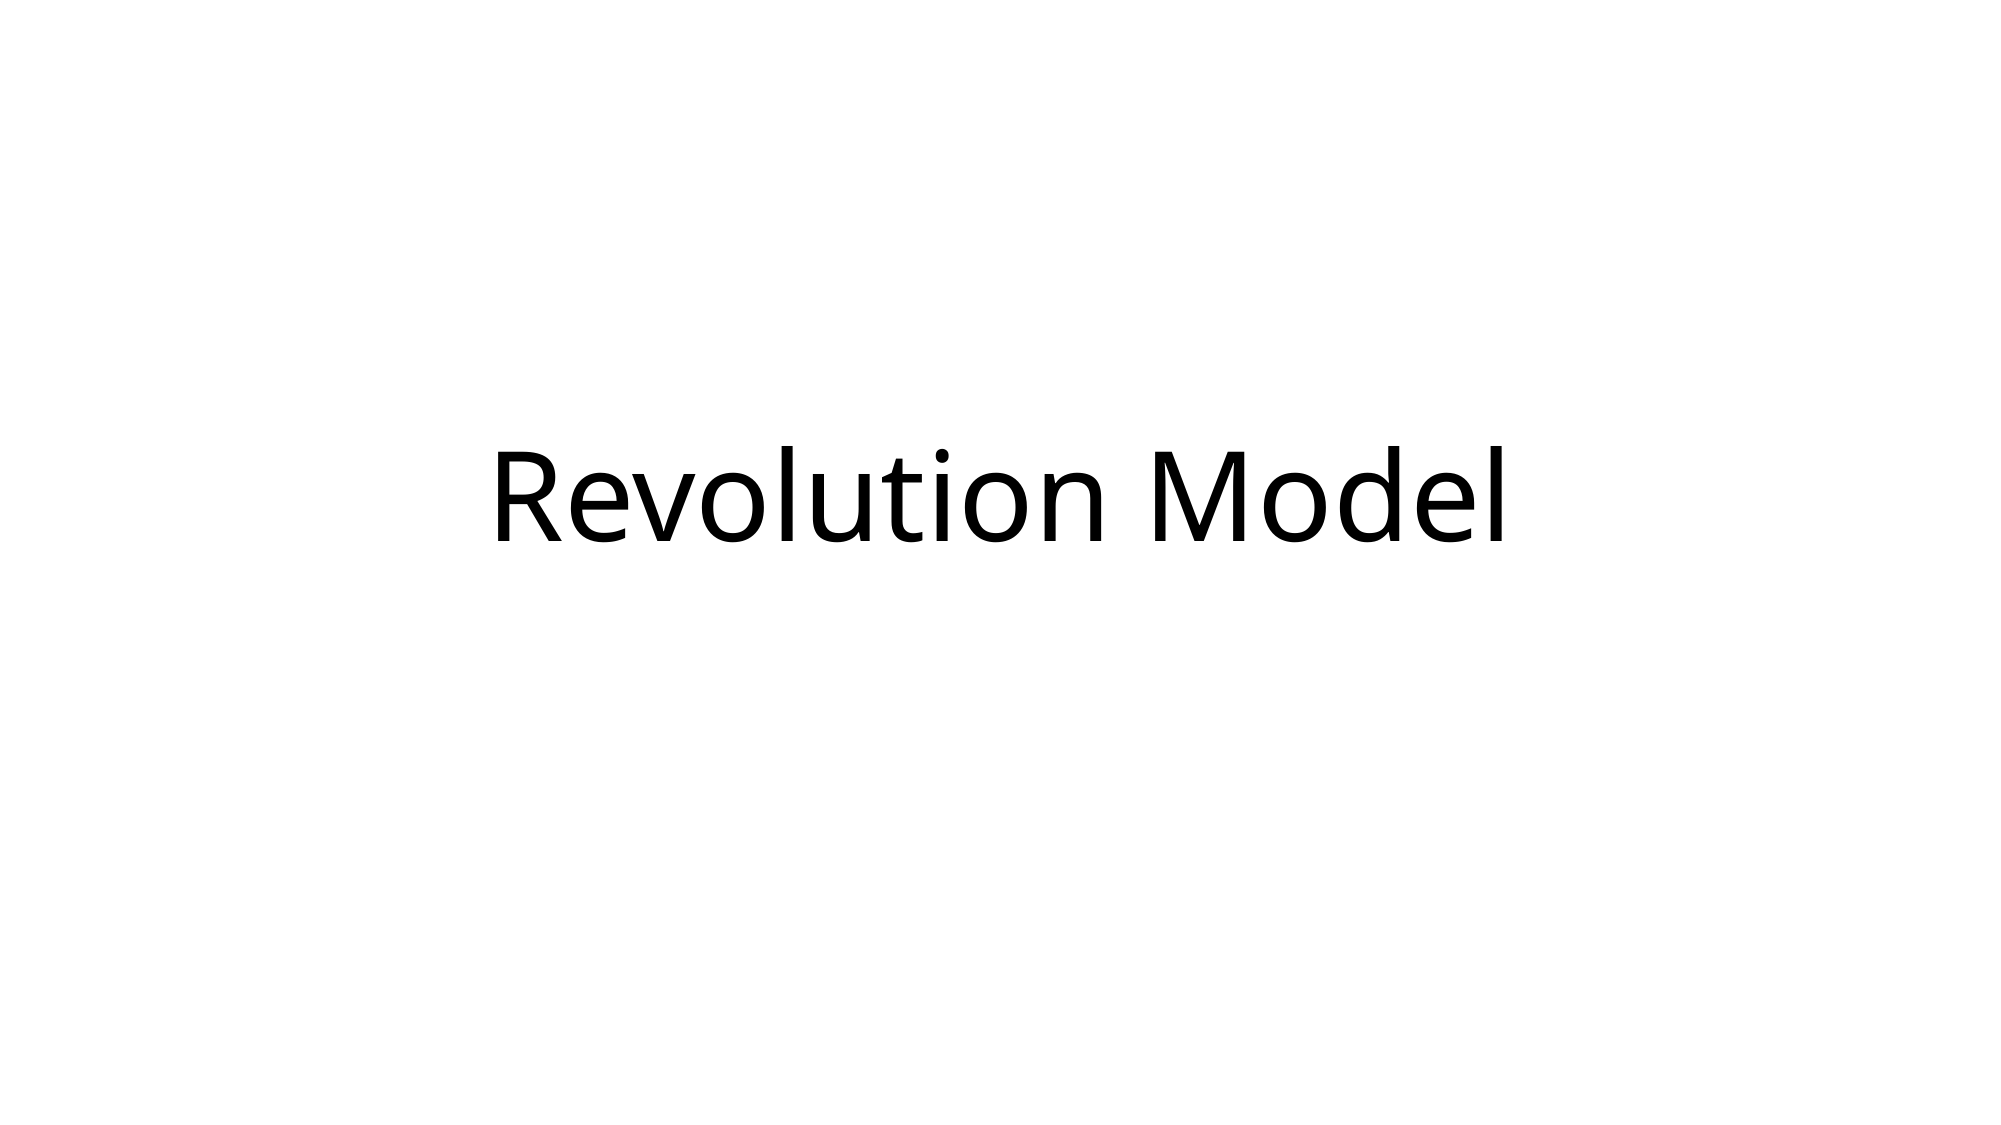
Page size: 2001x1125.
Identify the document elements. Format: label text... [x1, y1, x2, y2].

title Revolution Model [249, 184, 1750, 576]
